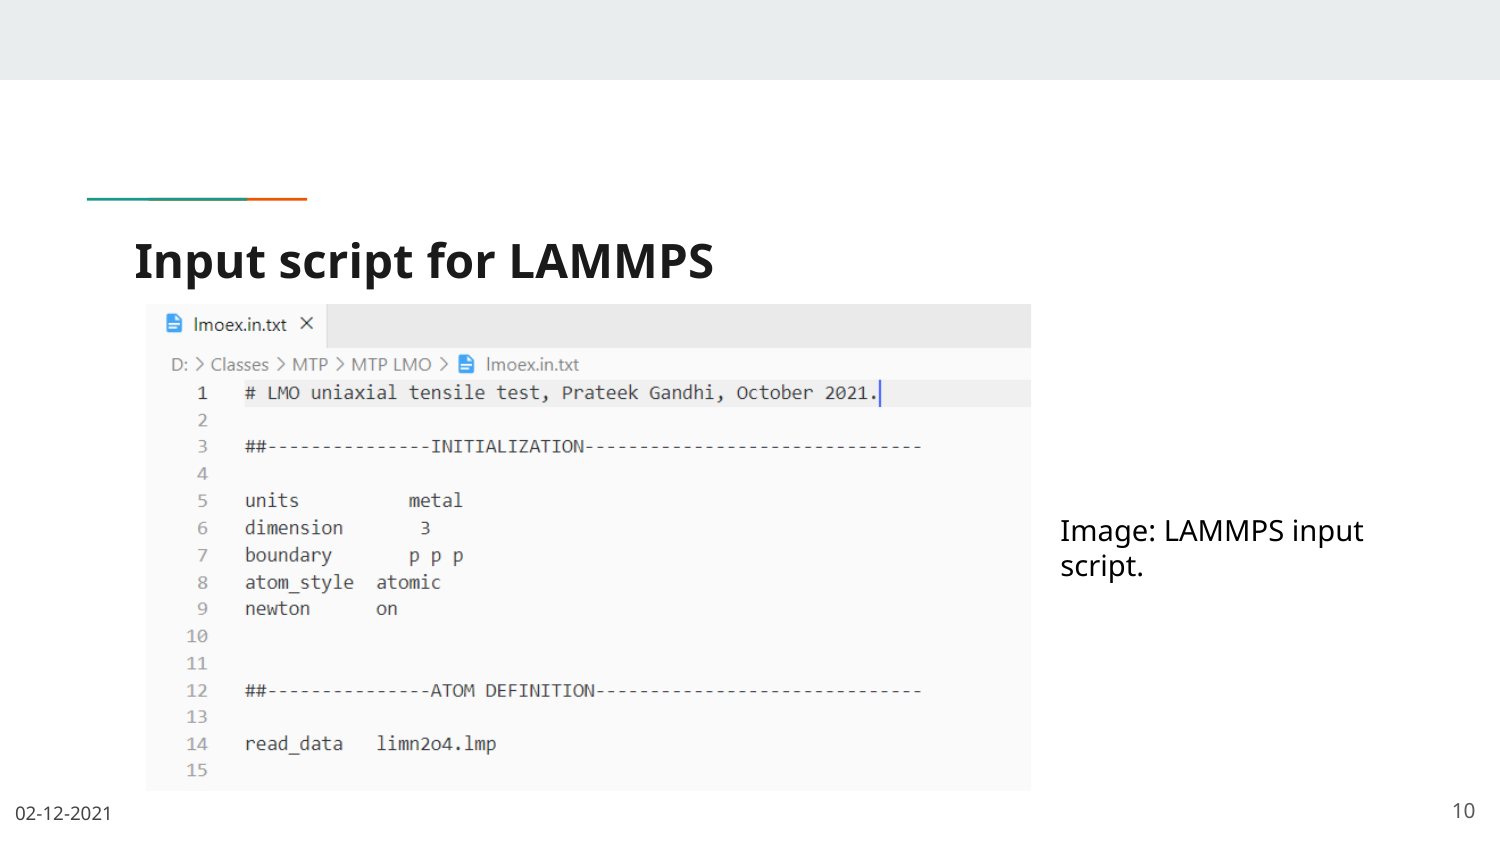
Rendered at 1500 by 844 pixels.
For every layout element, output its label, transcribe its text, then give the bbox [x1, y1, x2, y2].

picture [145, 303, 1032, 791]
slide_number ‹#› [1400, 779, 1491, 844]
text_box 02-12-2021 [0, 790, 247, 836]
title Input script for LAMMPS [119, 216, 1381, 305]
text_box Image: LAMMPS input script. [1045, 496, 1401, 597]
